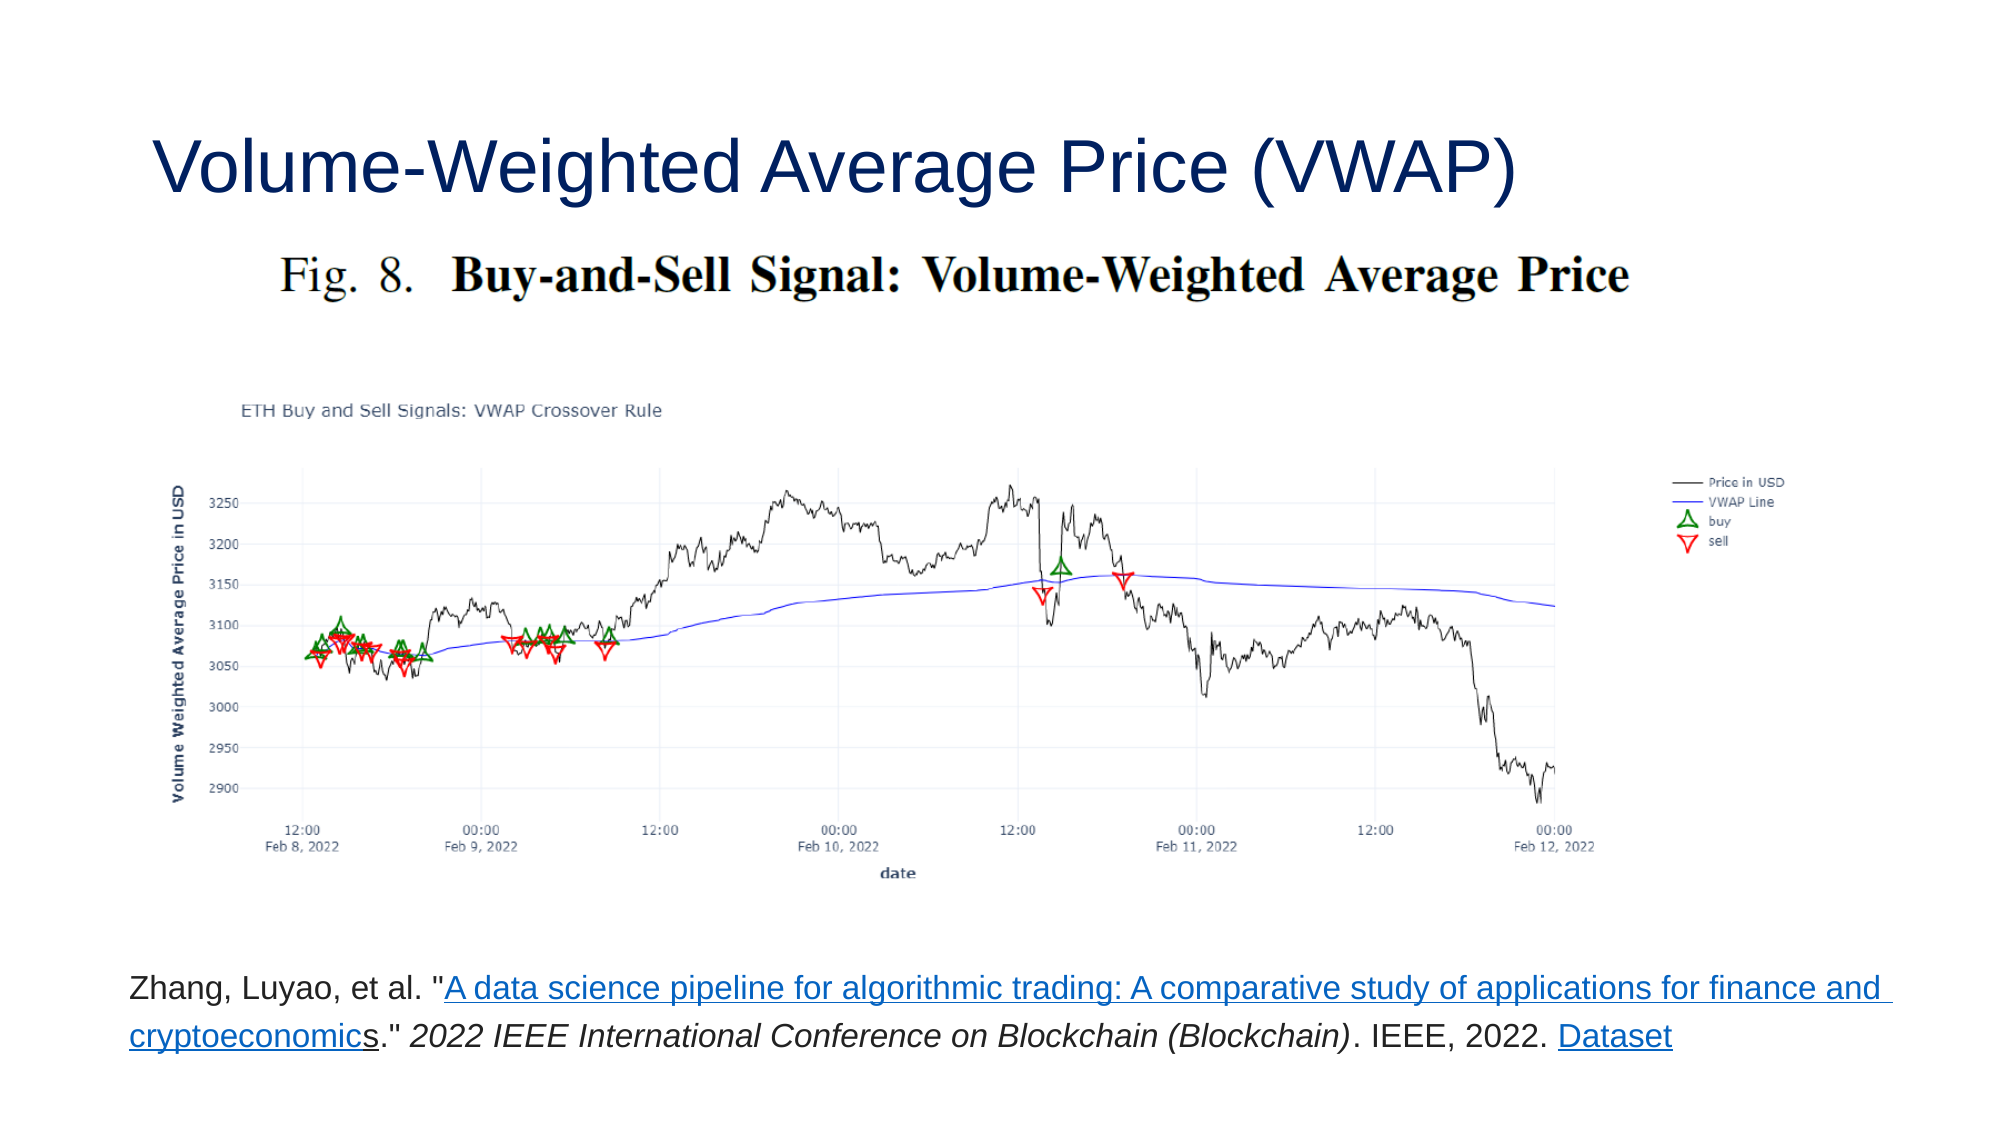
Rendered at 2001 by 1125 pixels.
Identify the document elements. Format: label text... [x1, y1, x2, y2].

list Zhang, Luyao, et al. "A data science pipeline for algorithmic trading: A comparative study of applications for finance and cryptoeconomics." 2022 IEEE International Conference on Blockchain (Blockchain). IEEE, 2022. Dataset [114, 950, 1936, 1066]
picture [137, 240, 1805, 885]
title Volume-Weighted Average Price (VWAP) [137, 59, 1863, 278]
